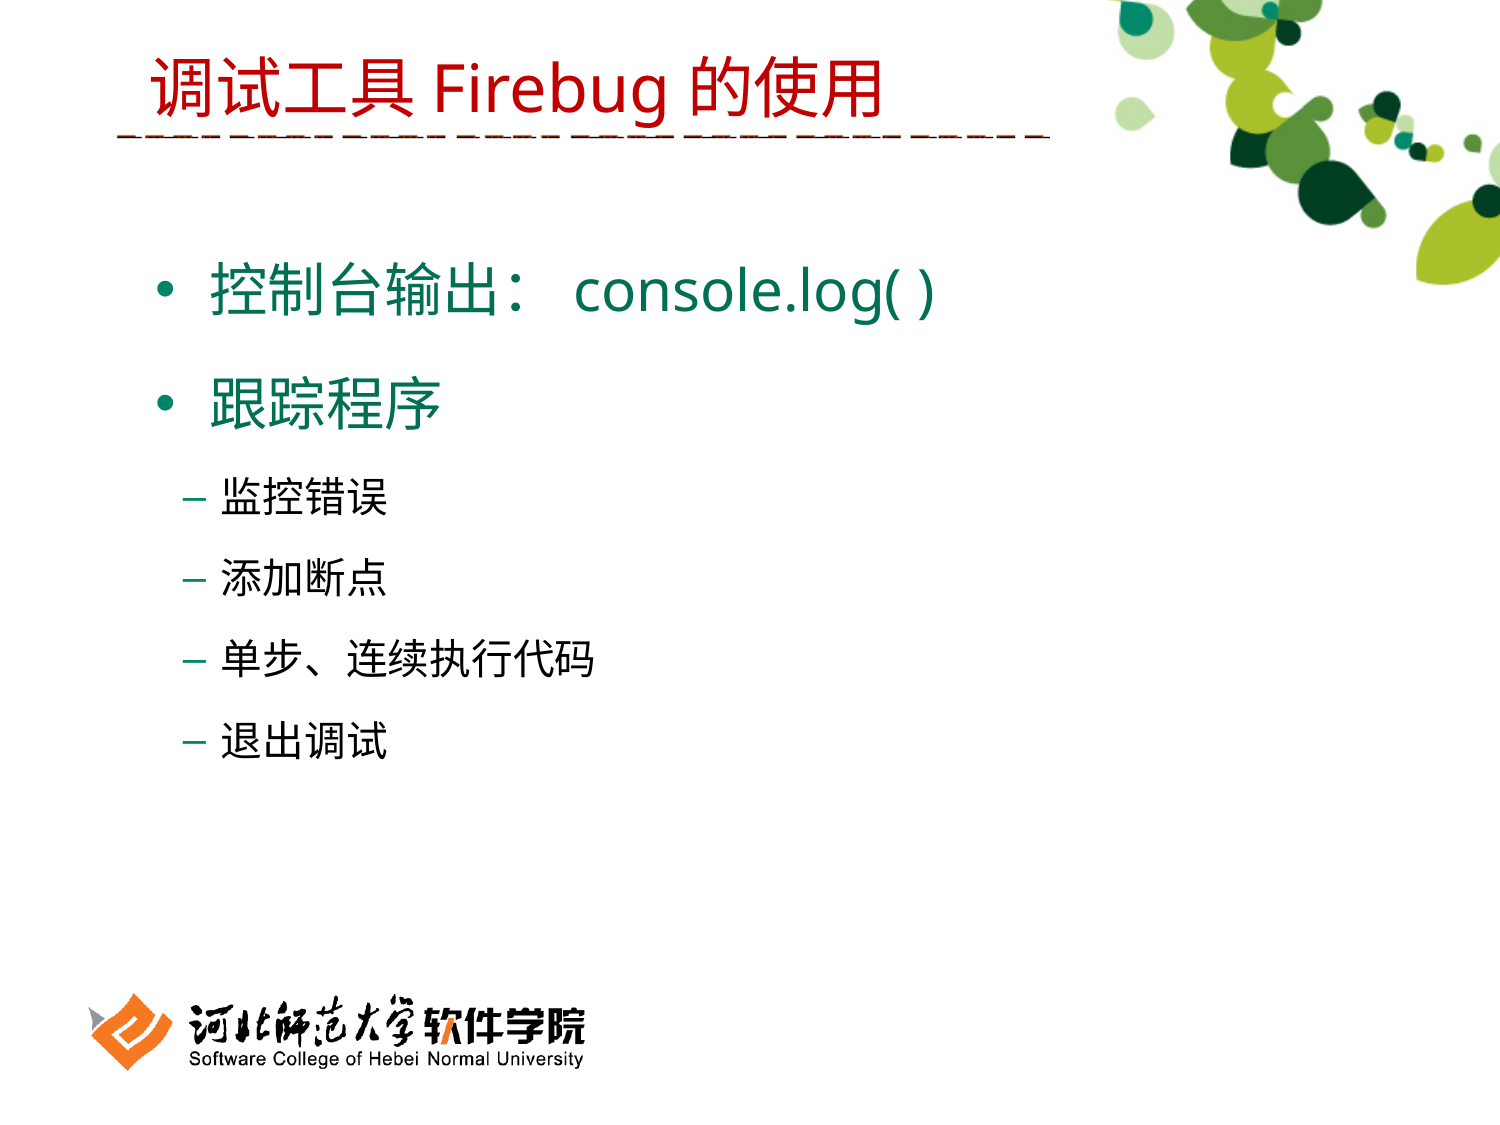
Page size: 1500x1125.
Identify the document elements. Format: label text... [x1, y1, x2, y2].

picture [0, 0, 1500, 1125]
list 控制台输出：console.log( ) 跟踪程序 监控错误 添加断点 单步、连续执行代码 退出调试 [140, 210, 1336, 973]
list 调试工具Firebug的使用 [134, 38, 1142, 120]
